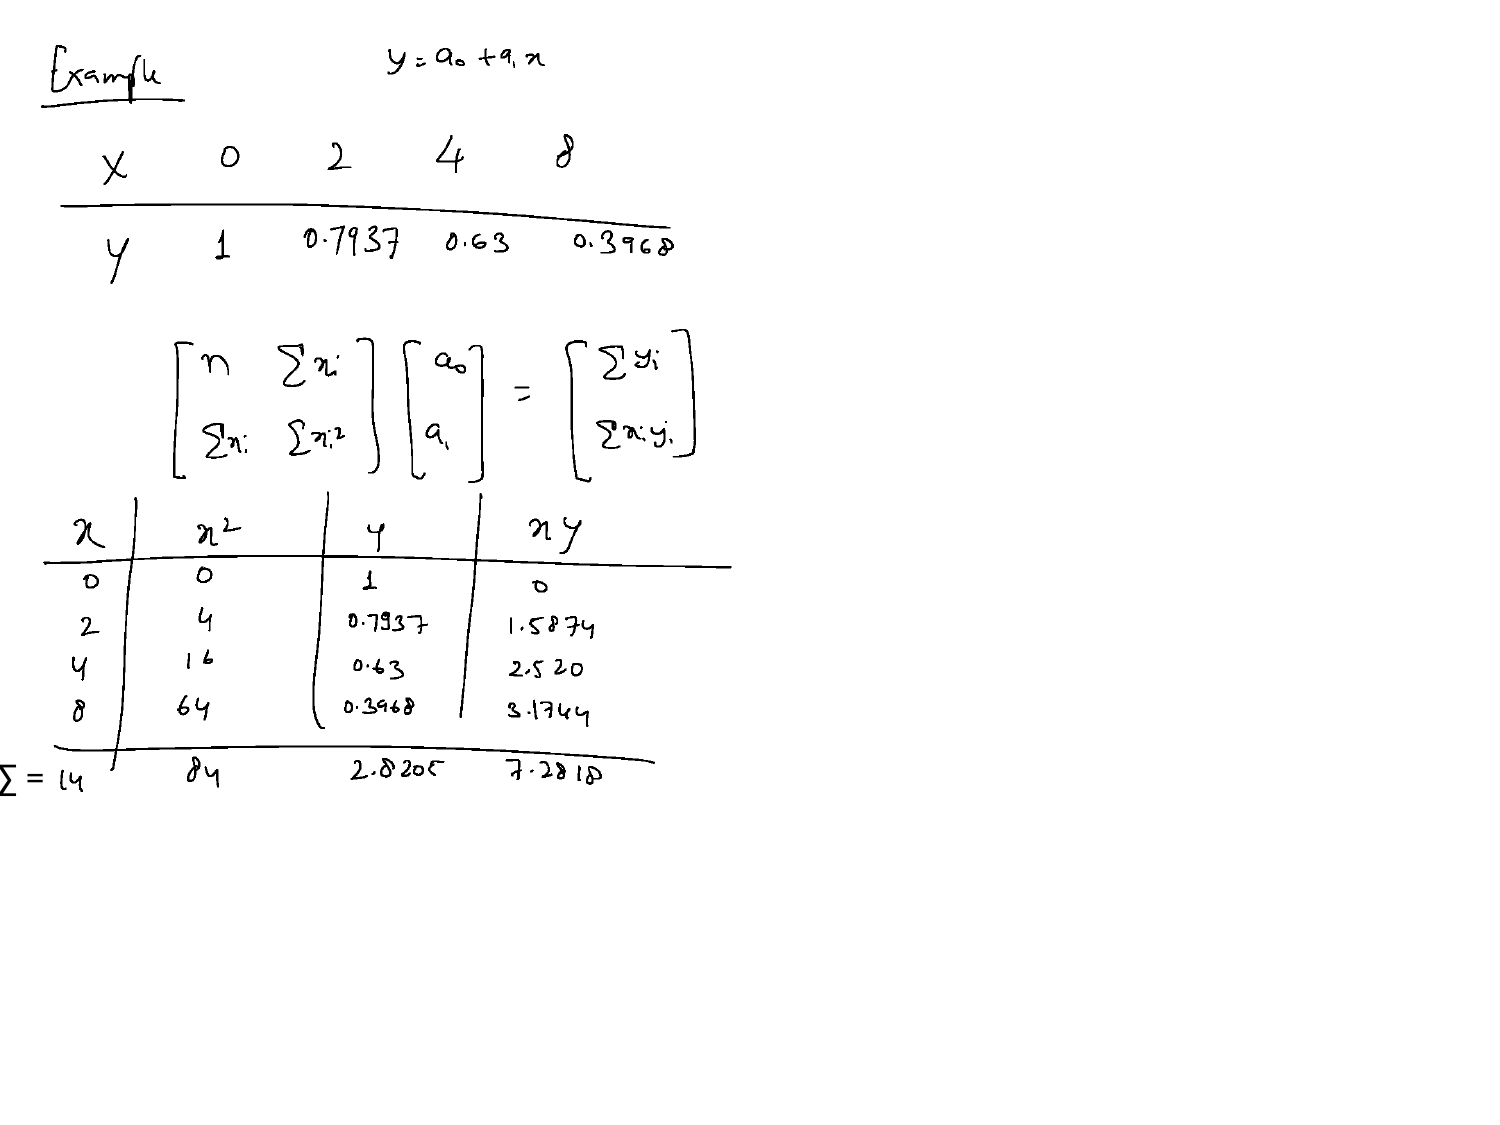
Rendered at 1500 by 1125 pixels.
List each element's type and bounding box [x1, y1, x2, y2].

picture [0, 32, 735, 1093]
